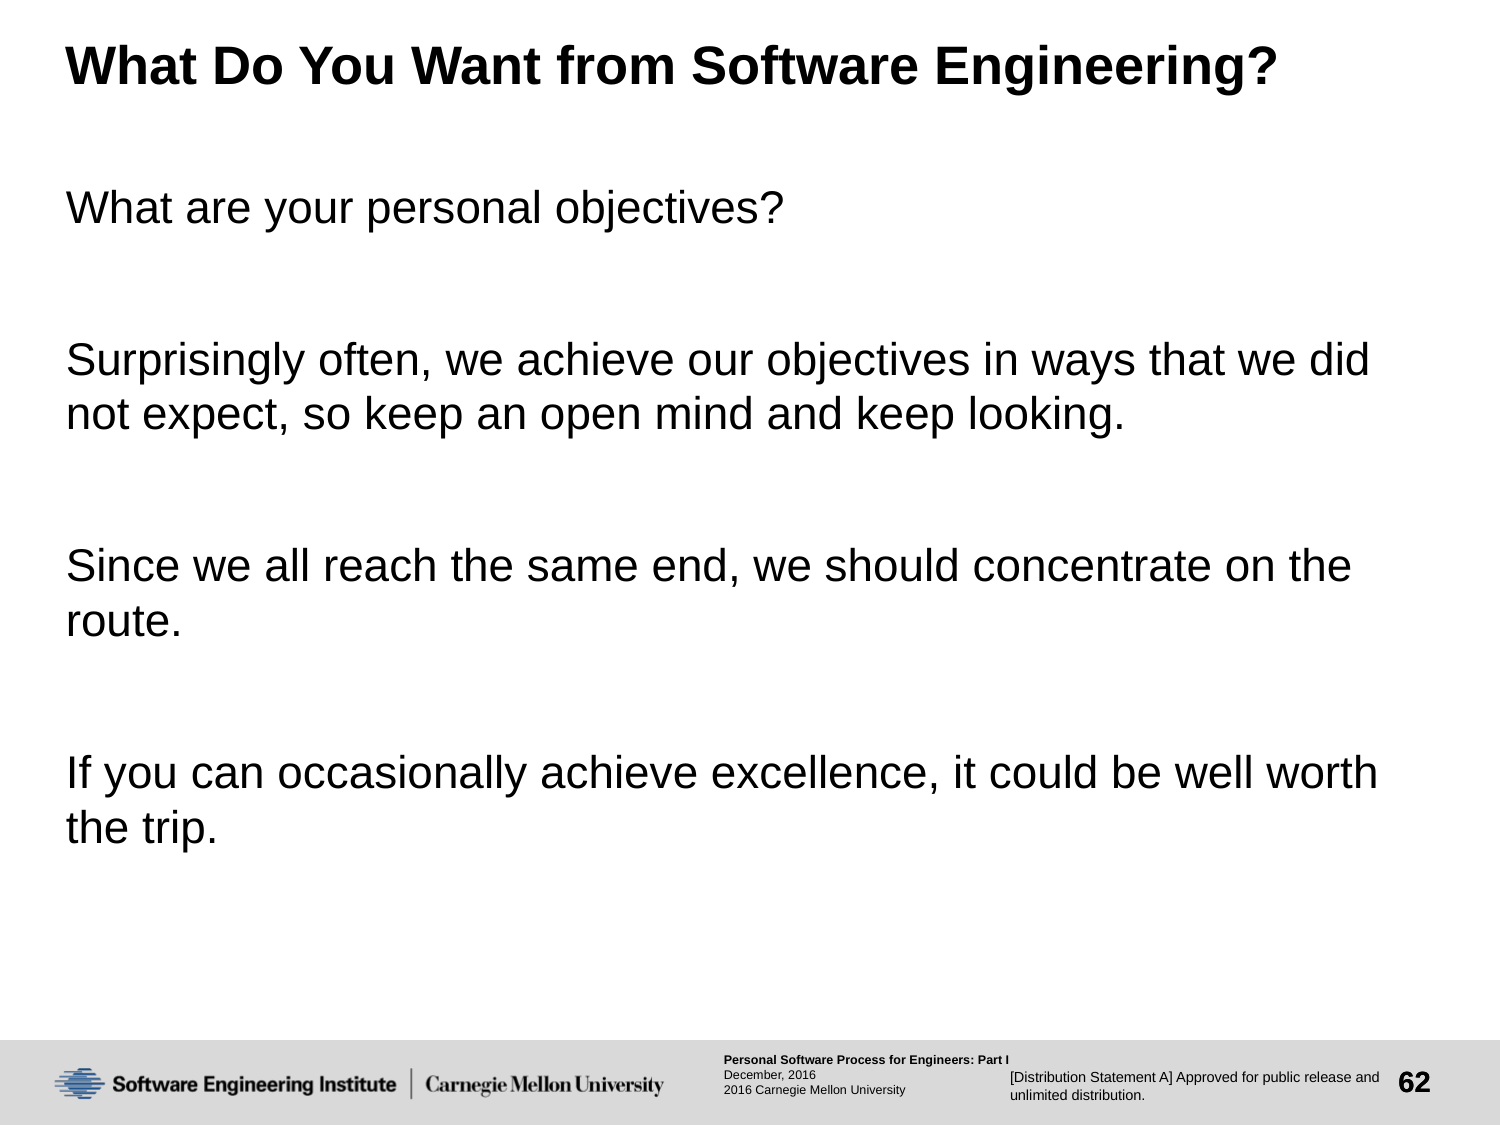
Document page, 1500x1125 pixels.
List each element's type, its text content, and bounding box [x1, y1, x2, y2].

picture [46, 1061, 673, 1104]
list What are your personal objectives? Surprisingly often, we achieve our objectives in ways that we did not expect, so keep an open mind and keep looking. Since we all reach the same end, we should concentrate on the route. If you can occasionally achieve excellence, it could be well worth the trip. [65, 177, 1431, 1000]
title What Do You Want from Software Engineering? [65, 37, 1313, 148]
